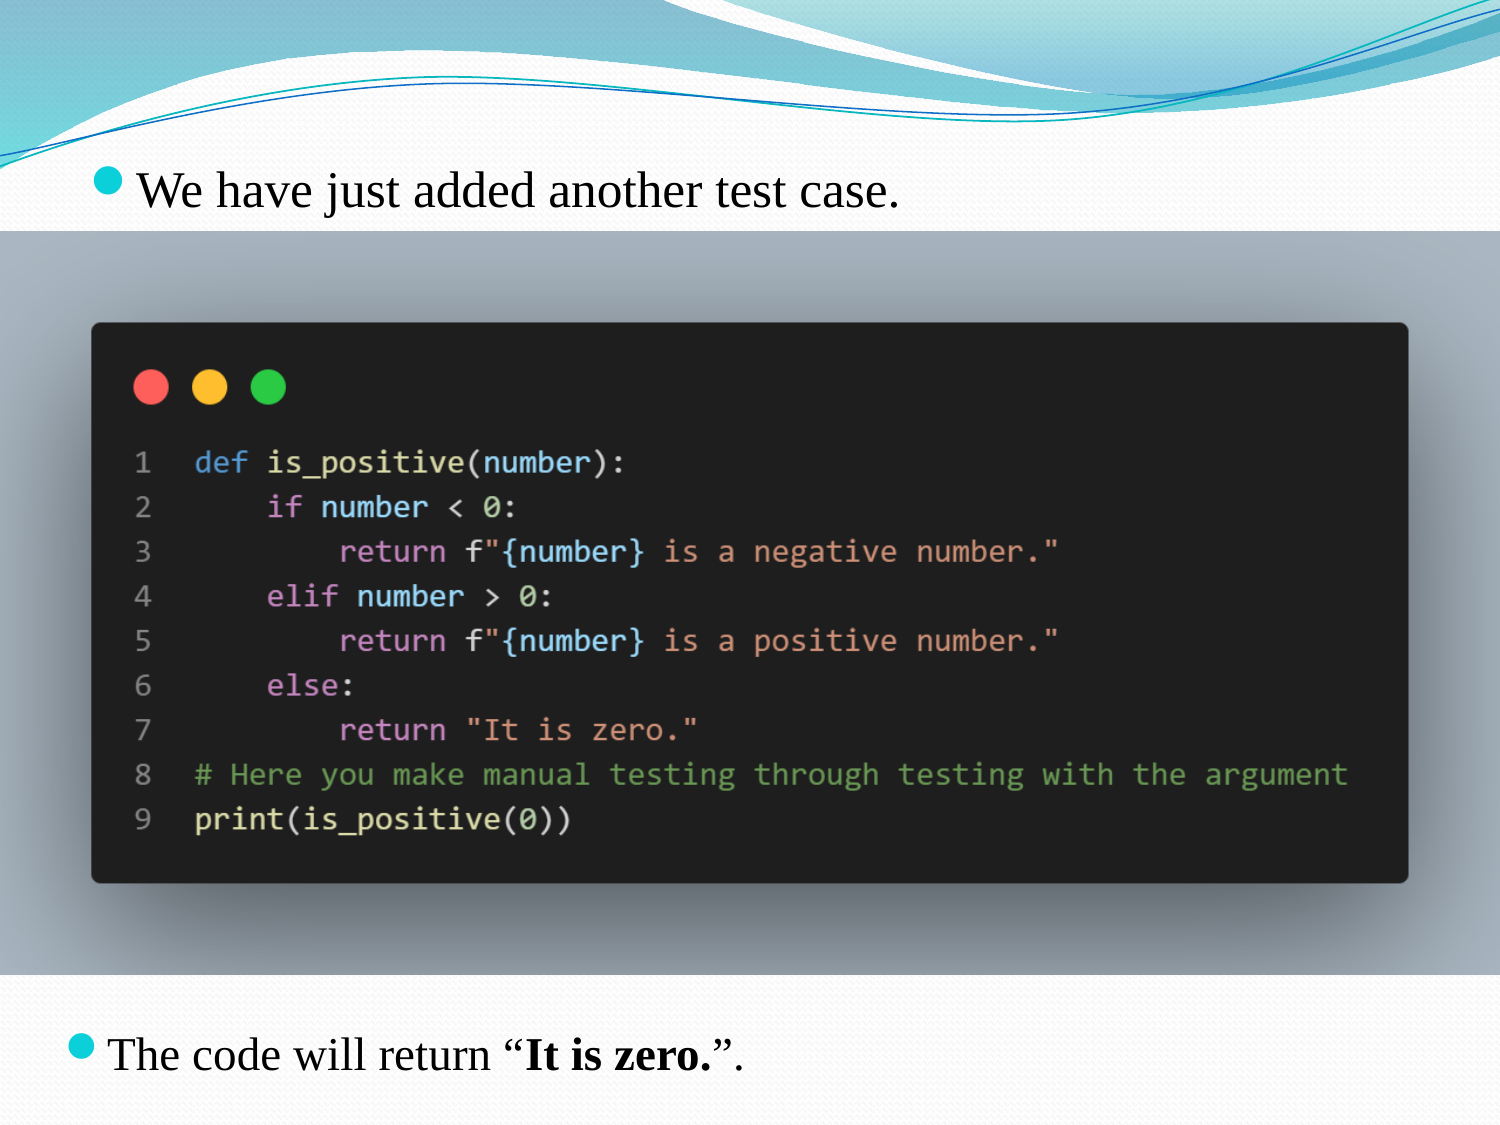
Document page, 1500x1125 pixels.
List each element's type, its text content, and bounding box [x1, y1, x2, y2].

list We have just added another test case. [75, 117, 1425, 225]
picture [0, 231, 1500, 976]
text_box The code will return “It is zero.”. [49, 989, 1400, 1088]
